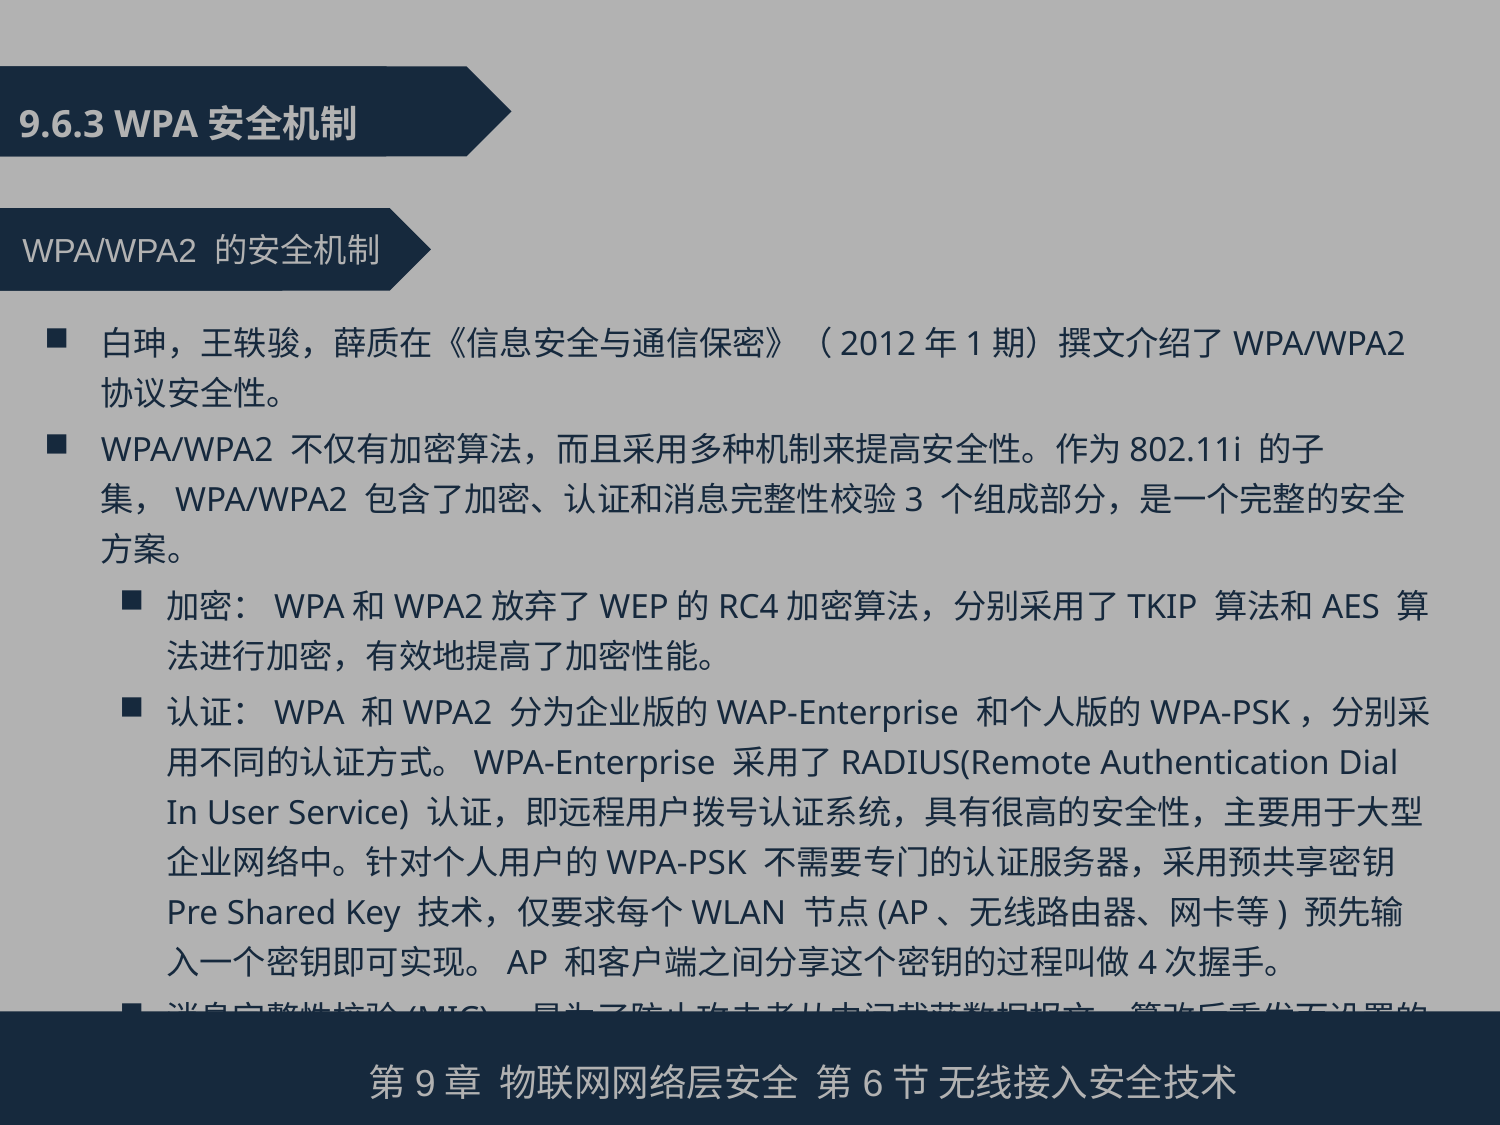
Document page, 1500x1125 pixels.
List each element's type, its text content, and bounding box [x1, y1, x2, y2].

text_box WPA/WPA2 的安全机制 [0, 205, 434, 293]
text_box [0, 66, 432, 157]
list 白珅，王轶骏，薛质在《信息安全与通信保密》（2012年1期）撰文介绍了WPA/WPA2协议安全性。 WPA/WPA2 不仅有加密算法，而且采用多种机制来提高安全性。作为802.11i 的子集，WPA/WPA2 包含了加密、认证和消息完整性校验3 个组成部分，是一个完整的安全方案。 加密：WPA和WPA2放弃了WEP的RC4加密算法，分别采用了TKIP 算法和AES 算法进行加密，有效地提高了加密性能。 认证：WPA 和WPA2 分为企业版的WAP-Enterprise 和个人版的WPA-PSK，分别采用不同的认证方式。WPA-Enterprise 采用了RADIUS(Remote Authentication Dial In User Service) 认证，即远程用户拨号认证系统，具有很高的安全性，主要用于大型企业网络中。针对个人用户的WPA-PSK 不需要专门的认证服务器，采用预共享密钥Pre Shared Key 技术，仅要求每个WLAN 节点(AP、无线路由器、网卡等) 预先输入一个密钥即可实现。AP 和客户端之间分享这个密钥的过程叫做4次握手。 消息完整性校验(MIC)，是为了防止攻击者从中间截获数据报文，篡改后重发而设置的。 [29, 304, 1447, 1039]
text_box 第9章 物联网网络层安全 第6节 无线接入安全技术 [353, 1051, 1254, 1112]
